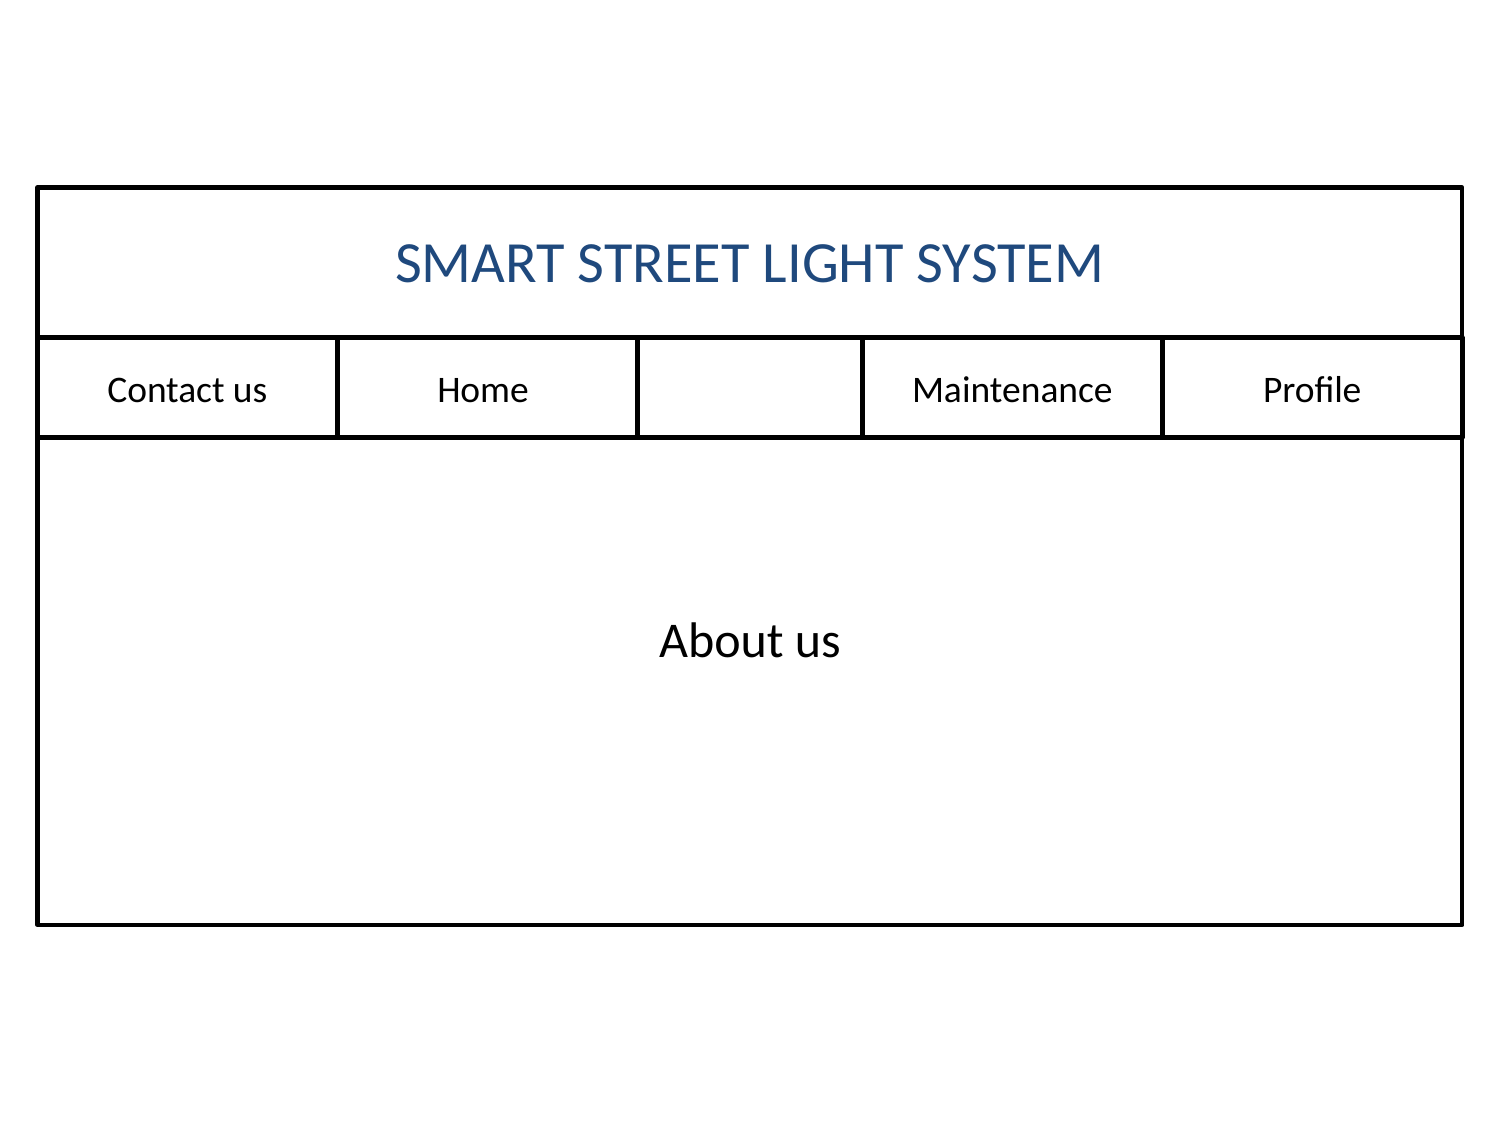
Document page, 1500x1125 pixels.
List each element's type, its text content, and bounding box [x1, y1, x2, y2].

text_box Home [335, 335, 640, 440]
text_box About us [644, 599, 856, 675]
text_box SMART STREET LIGHT SYSTEM [380, 216, 1120, 302]
text_box Profile [1165, 335, 1465, 440]
text_box Contact us [35, 335, 335, 440]
text_box Maintenance [860, 335, 1165, 440]
text_box [35, 440, 1464, 927]
text_box [35, 185, 1464, 335]
text_box [640, 335, 860, 440]
